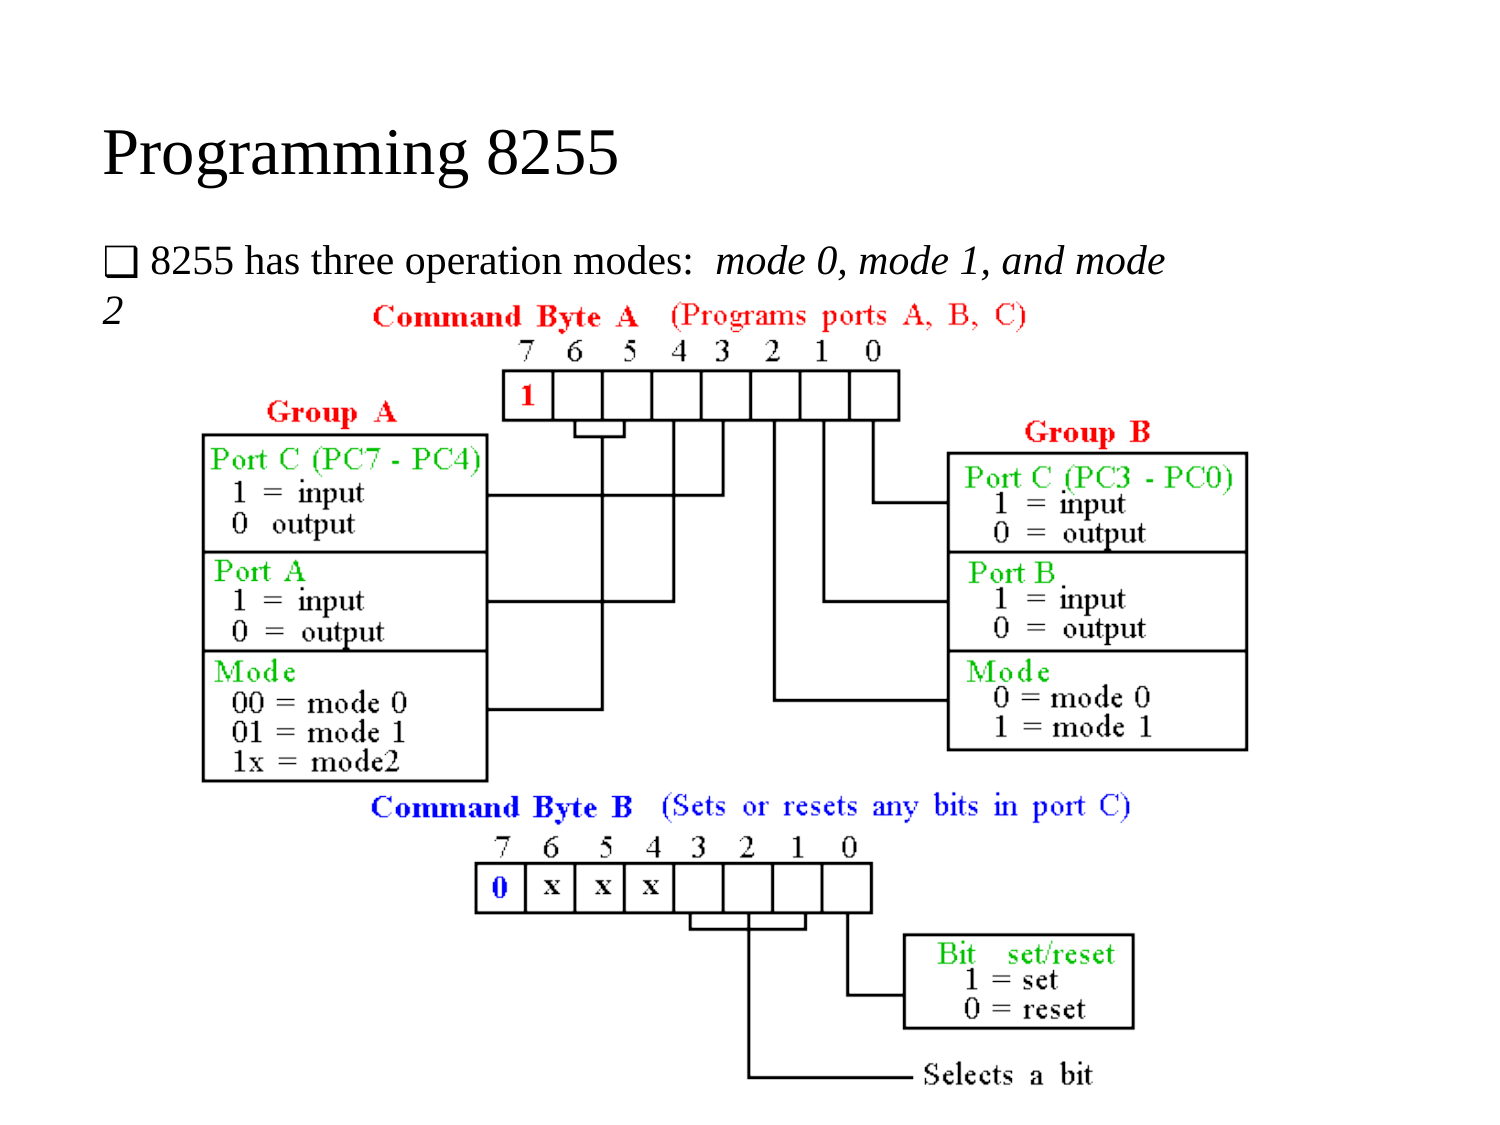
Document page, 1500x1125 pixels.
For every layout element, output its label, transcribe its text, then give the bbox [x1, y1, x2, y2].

picture [124, 287, 1313, 1112]
text_box 8255 has three operation modes: mode 0, mode 1, and mode 2 [87, 224, 1207, 340]
text_box Programming 8255 [87, 99, 1413, 195]
